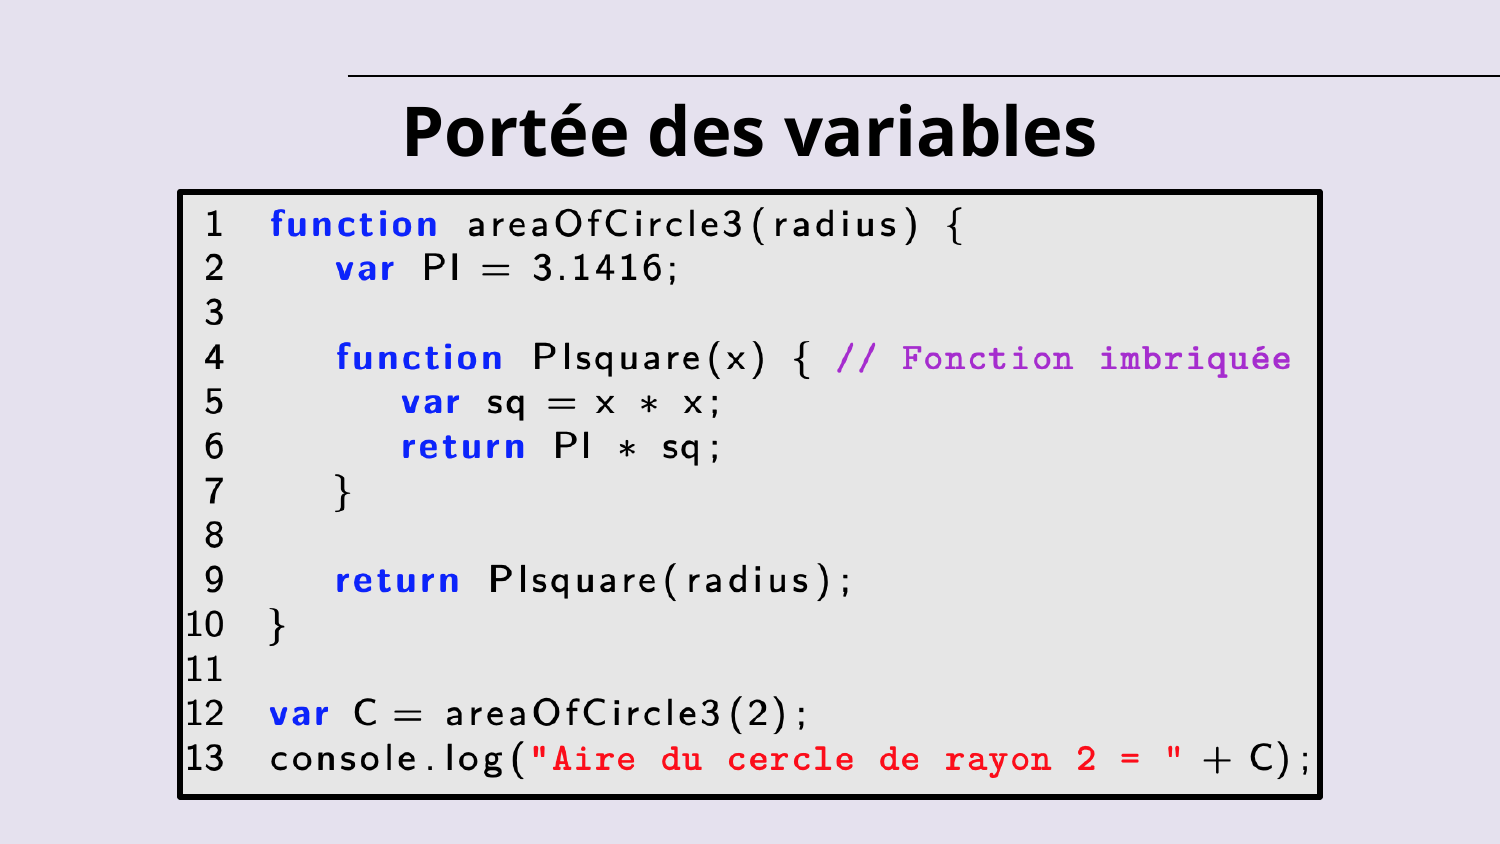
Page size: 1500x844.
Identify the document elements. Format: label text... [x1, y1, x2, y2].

picture [182, 194, 1317, 794]
title Portée des variables [116, 72, 1383, 195]
